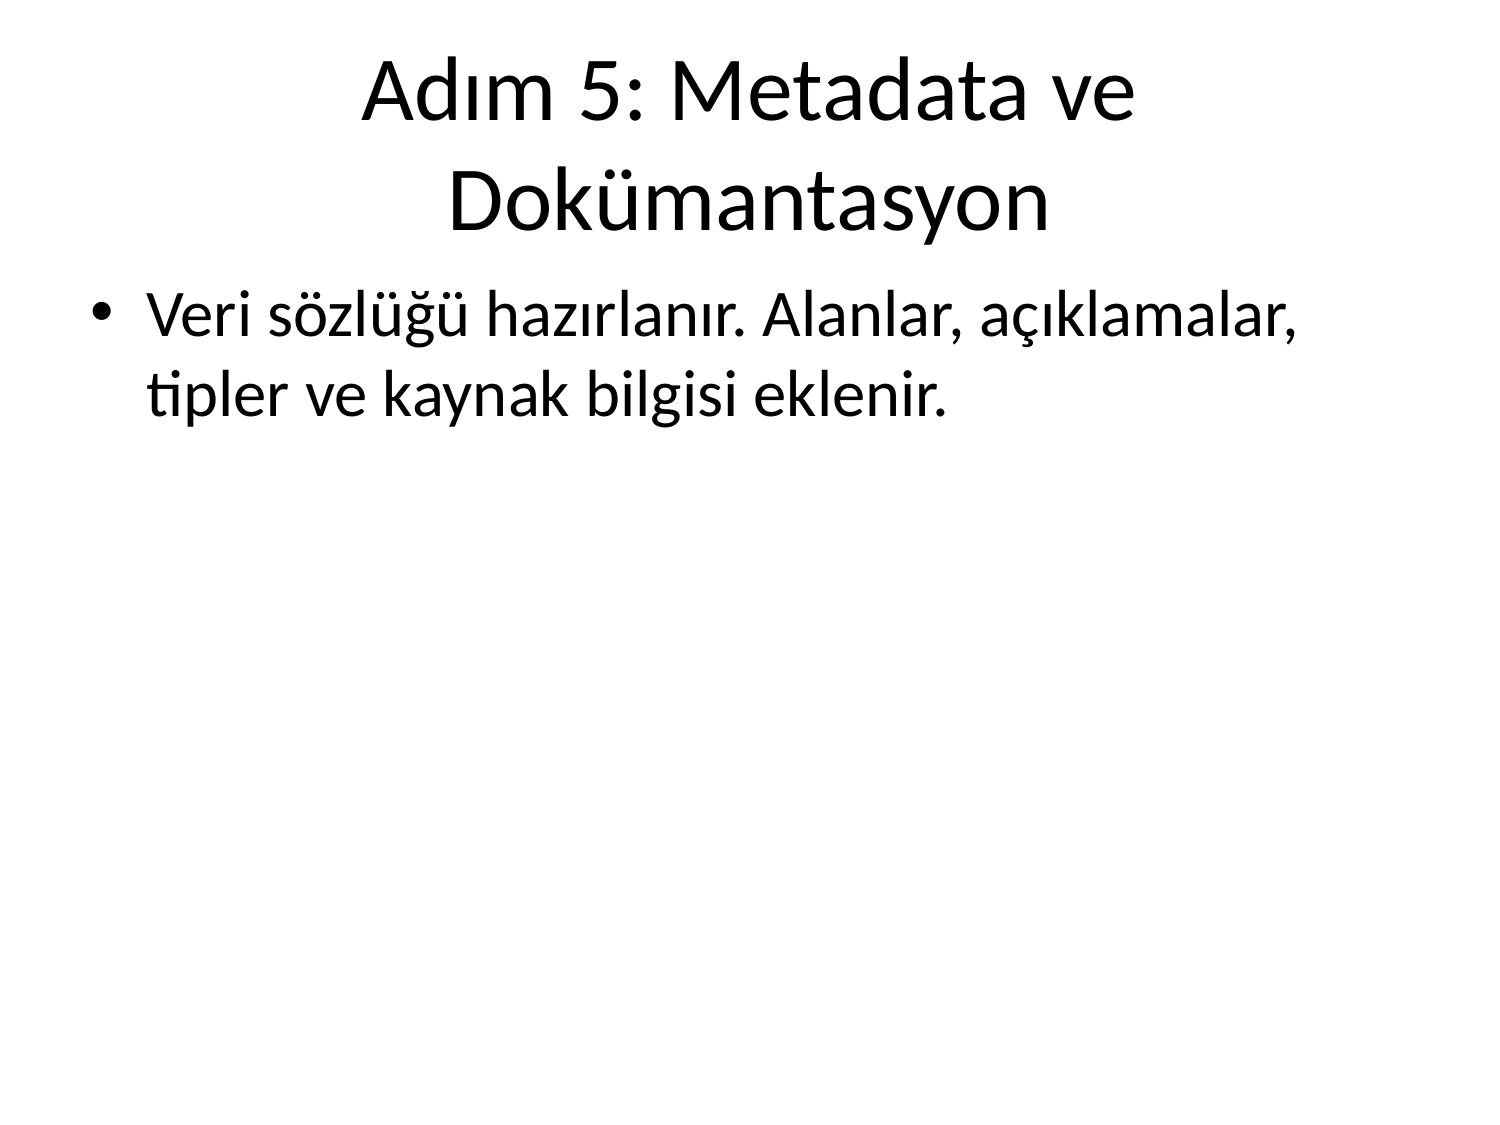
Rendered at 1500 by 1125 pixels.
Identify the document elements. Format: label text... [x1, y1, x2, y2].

title Adım 5: Metadata ve Dokümantasyon [75, 45, 1425, 233]
list Veri sözlüğü hazırlanır. Alanlar, açıklamalar, tipler ve kaynak bilgisi eklenir. [75, 262, 1425, 1005]
